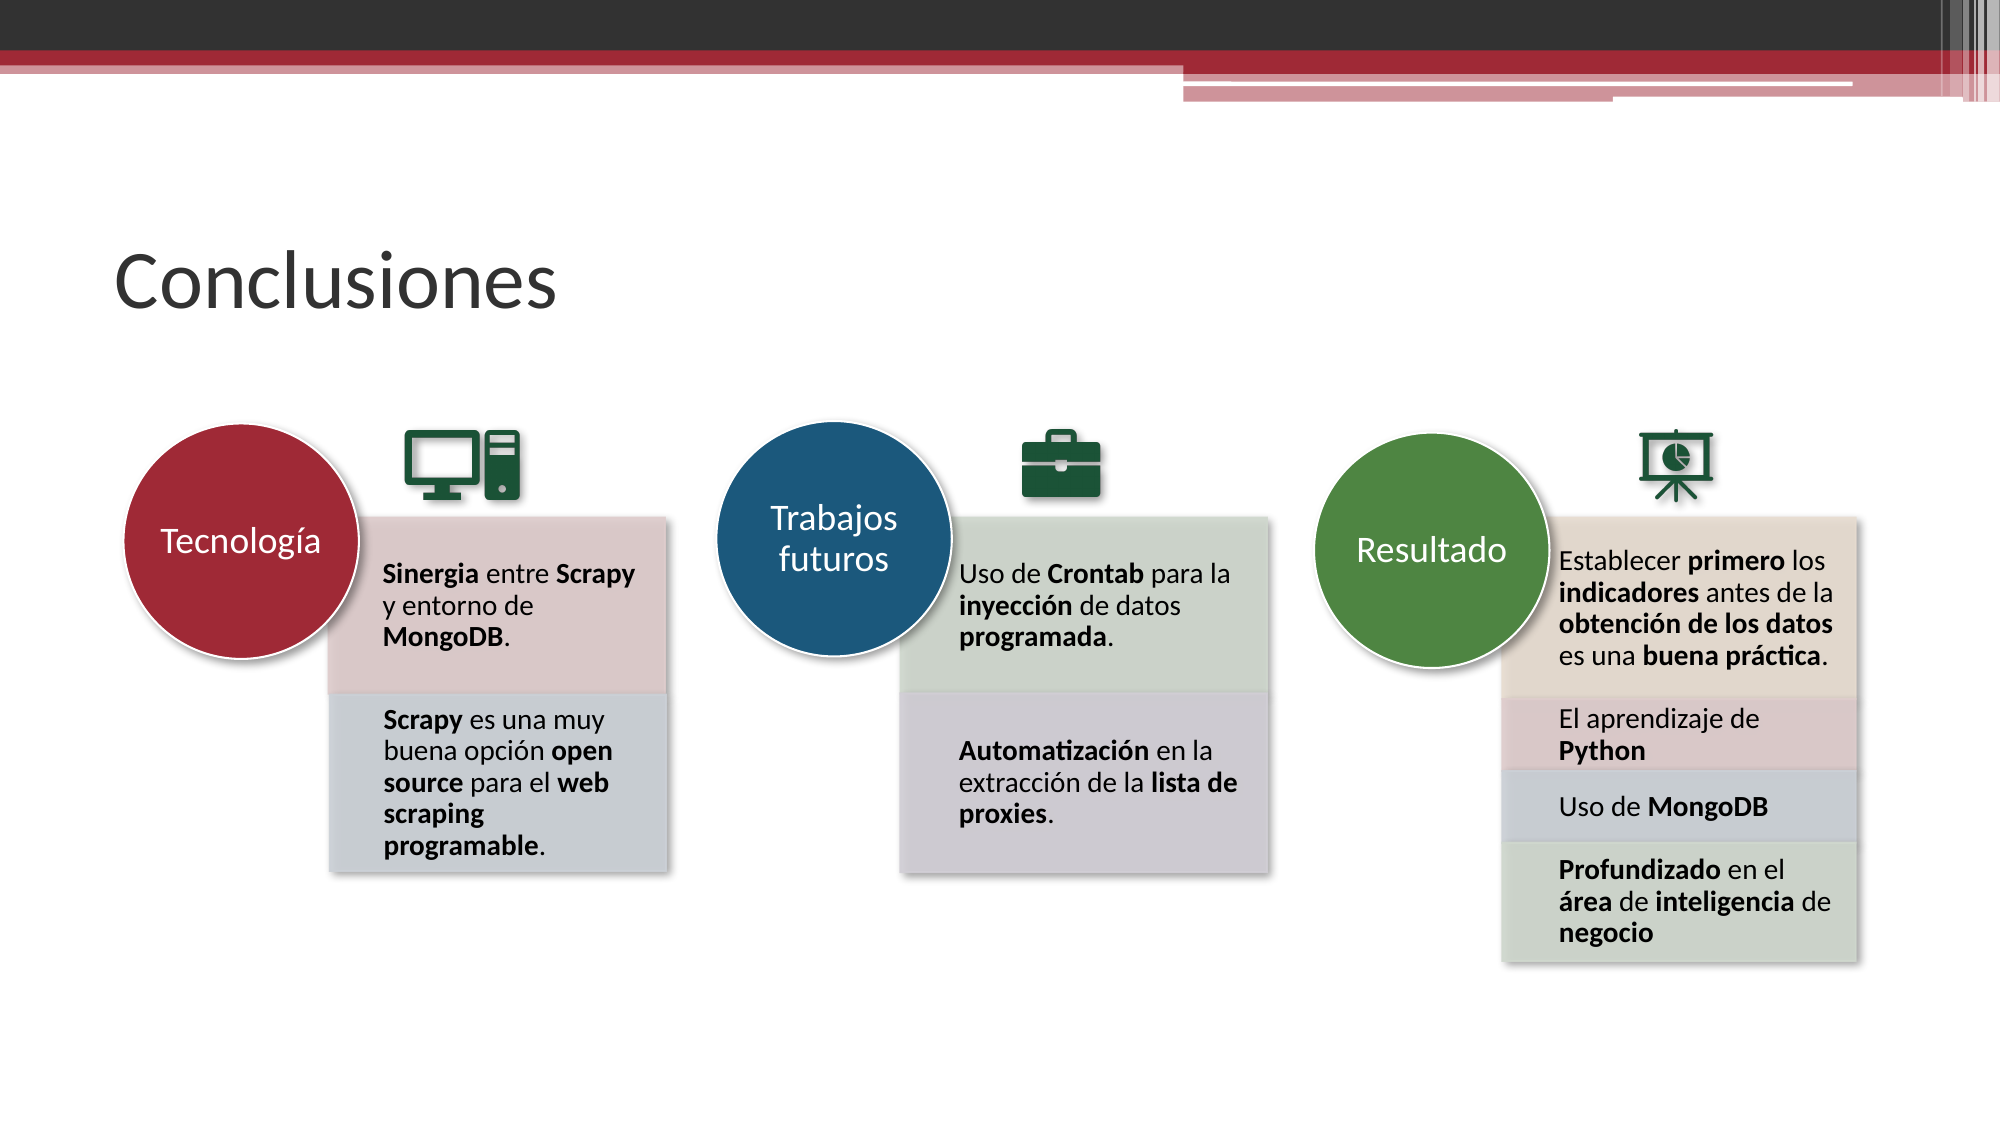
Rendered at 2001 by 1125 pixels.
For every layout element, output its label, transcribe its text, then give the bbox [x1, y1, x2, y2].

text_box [125, 336, 1854, 1048]
title Conclusiones [99, 187, 1900, 363]
picture [1012, 418, 1106, 512]
picture [1629, 418, 1723, 512]
picture [402, 405, 522, 525]
